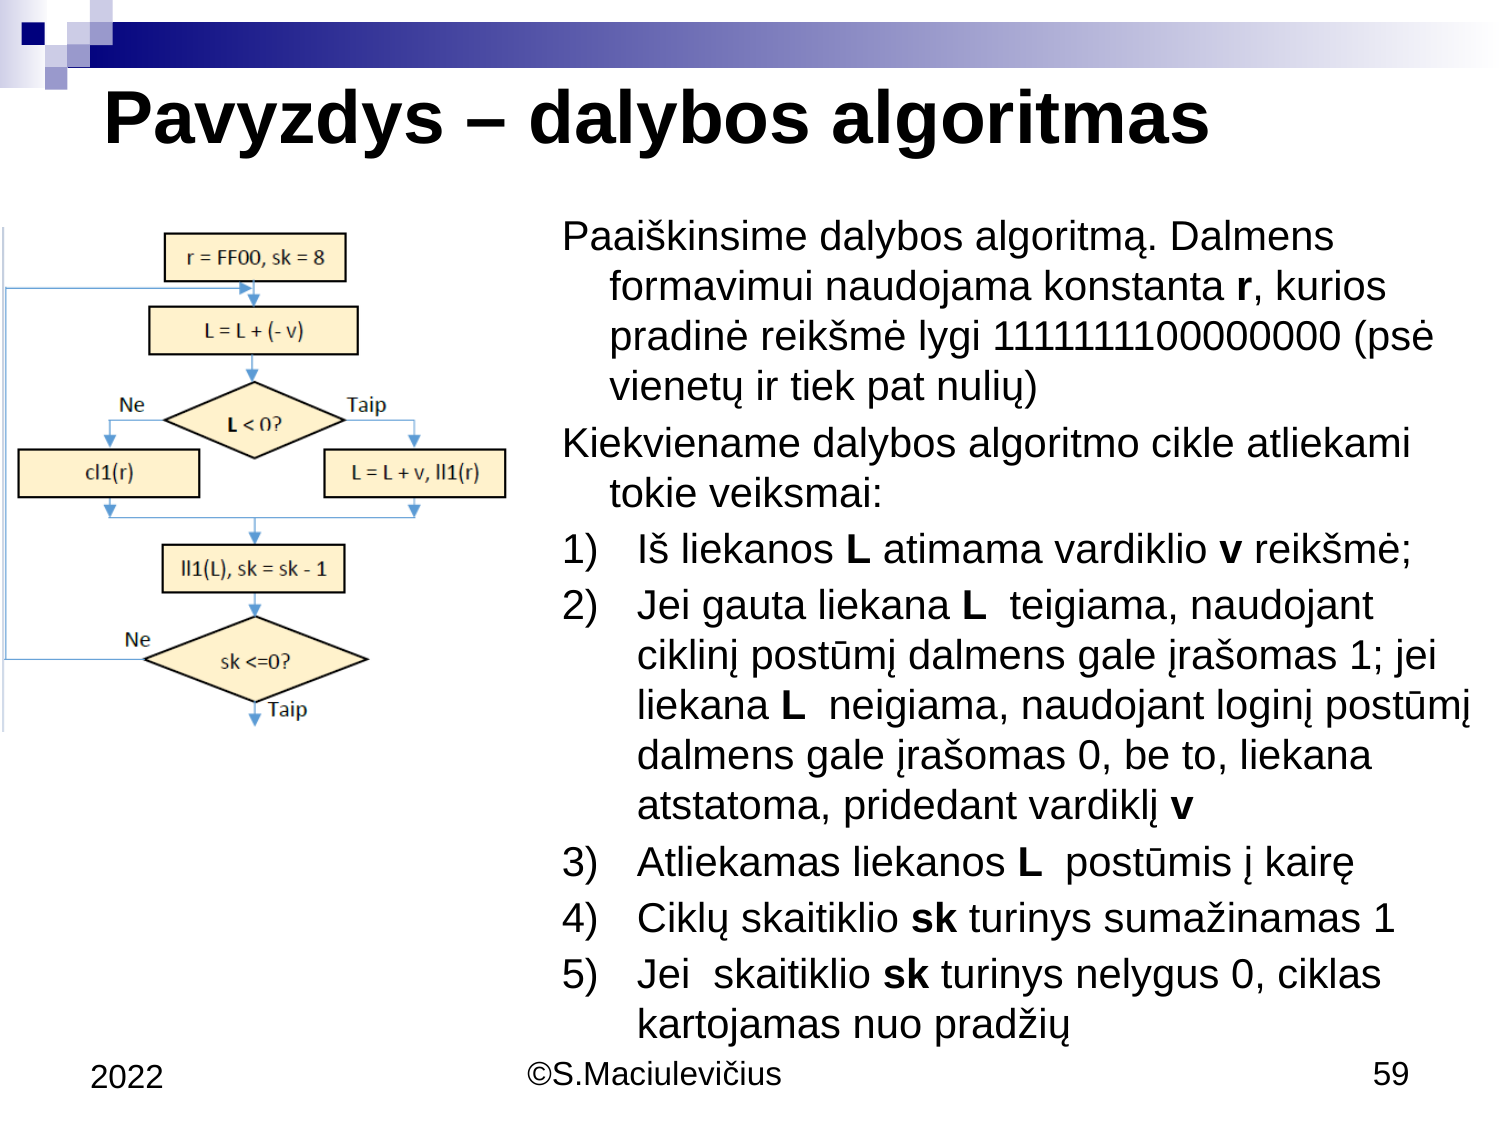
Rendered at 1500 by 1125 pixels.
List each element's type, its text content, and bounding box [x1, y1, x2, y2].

slide_number 59 [1074, 1055, 1426, 1101]
text_box Paaiškinsime dalybos algoritmą. Dalmens formavimui naudojama konstanta r, kurios pradinė reikšmė lygi 1111111100000000 (psė vienetų ir tiek pat nulių) Kiekviename dalybos algoritmo cikle atliekami tokie veiksmai: Iš liekanos L atimama vardiklio v reikšmė; Jei gauta liekana L teigiama, naudojant ciklinį postūmį dalmens gale įrašomas 1; jei liekana L neigiama, naudojant loginį postūmį dalmens gale įrašomas 0, be to, liekana atstatoma, pridedant vardiklį v Atliekamas liekanos L postūmis į kairę Ciklų skaitiklio sk turinys sumažinamas 1 Jei skaitiklio sk turinys nelygus 0, ciklas kartojamas nuo pradžių [547, 201, 1493, 1055]
footer ©S.Maciulevičius [512, 1024, 988, 1101]
picture [2, 227, 513, 732]
text_box [76, 219, 547, 335]
slide_number 2022 [74, 1024, 426, 1103]
title Pavyzdys – dalybos algoritmas [88, 66, 1459, 161]
